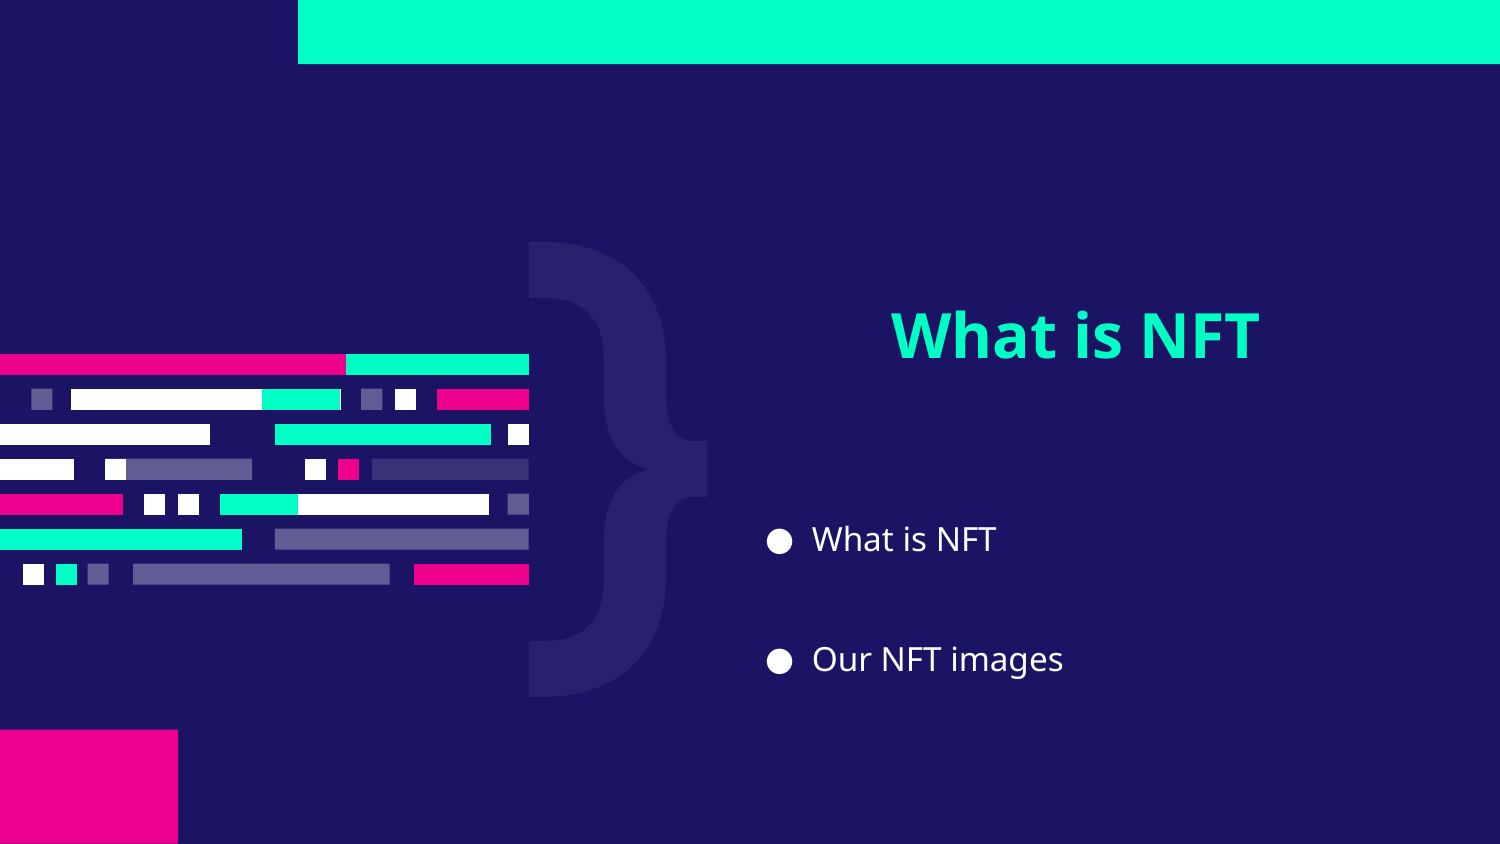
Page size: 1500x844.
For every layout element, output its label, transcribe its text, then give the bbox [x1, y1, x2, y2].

title What is NFT [751, 281, 1402, 391]
list What is NFT Our NFT images [750, 503, 1396, 844]
